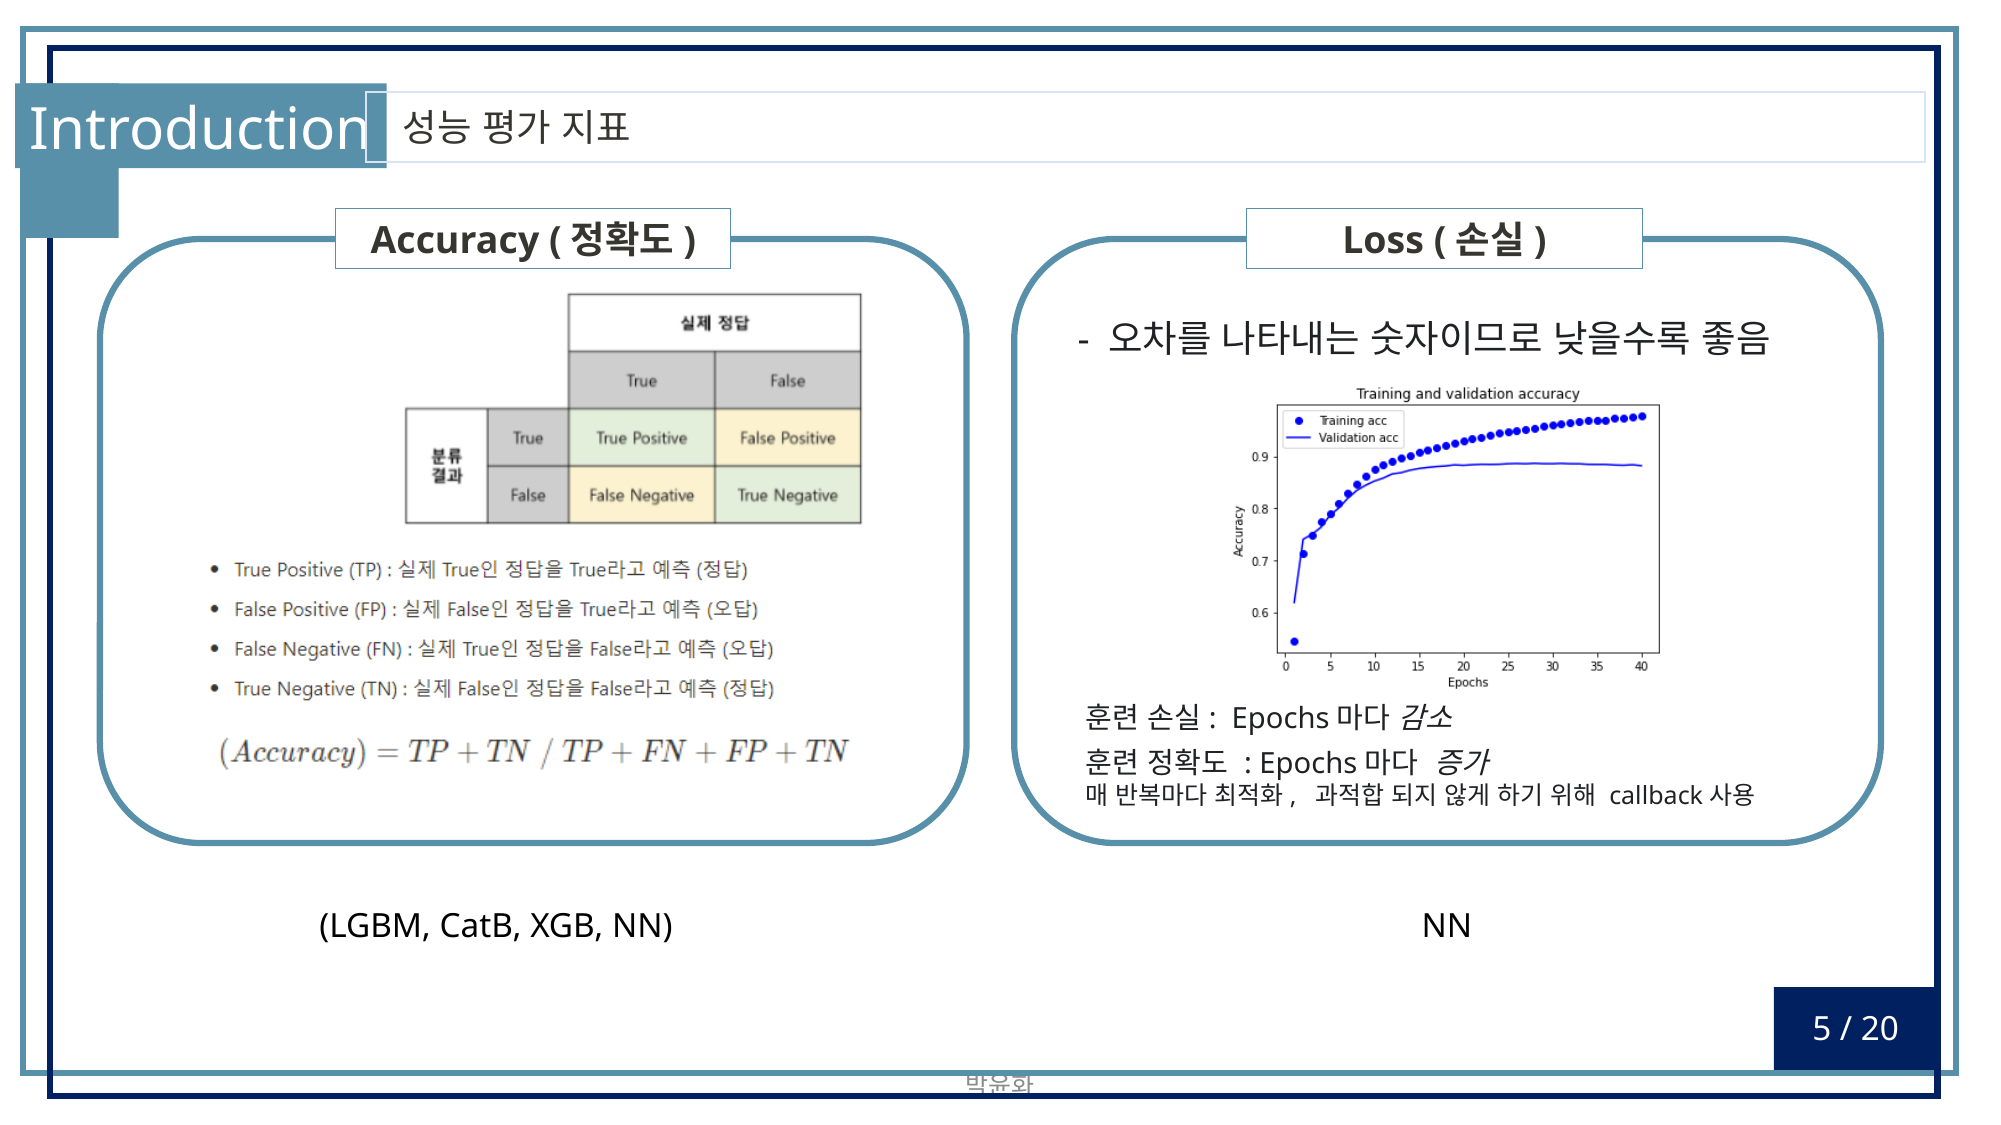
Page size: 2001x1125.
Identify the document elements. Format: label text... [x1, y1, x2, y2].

text_box Introduction [15, 83, 387, 169]
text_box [1014, 208, 1881, 843]
footer 박윤화 [931, 1054, 1069, 1115]
text_box (LGBM, CatB, XGB, NN) [270, 885, 722, 952]
text_box NN [1221, 885, 1673, 952]
text_box [365, 91, 1926, 163]
picture [1221, 384, 1668, 698]
slide_number 5 / 20 [1779, 1000, 1932, 1060]
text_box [99, 208, 967, 843]
